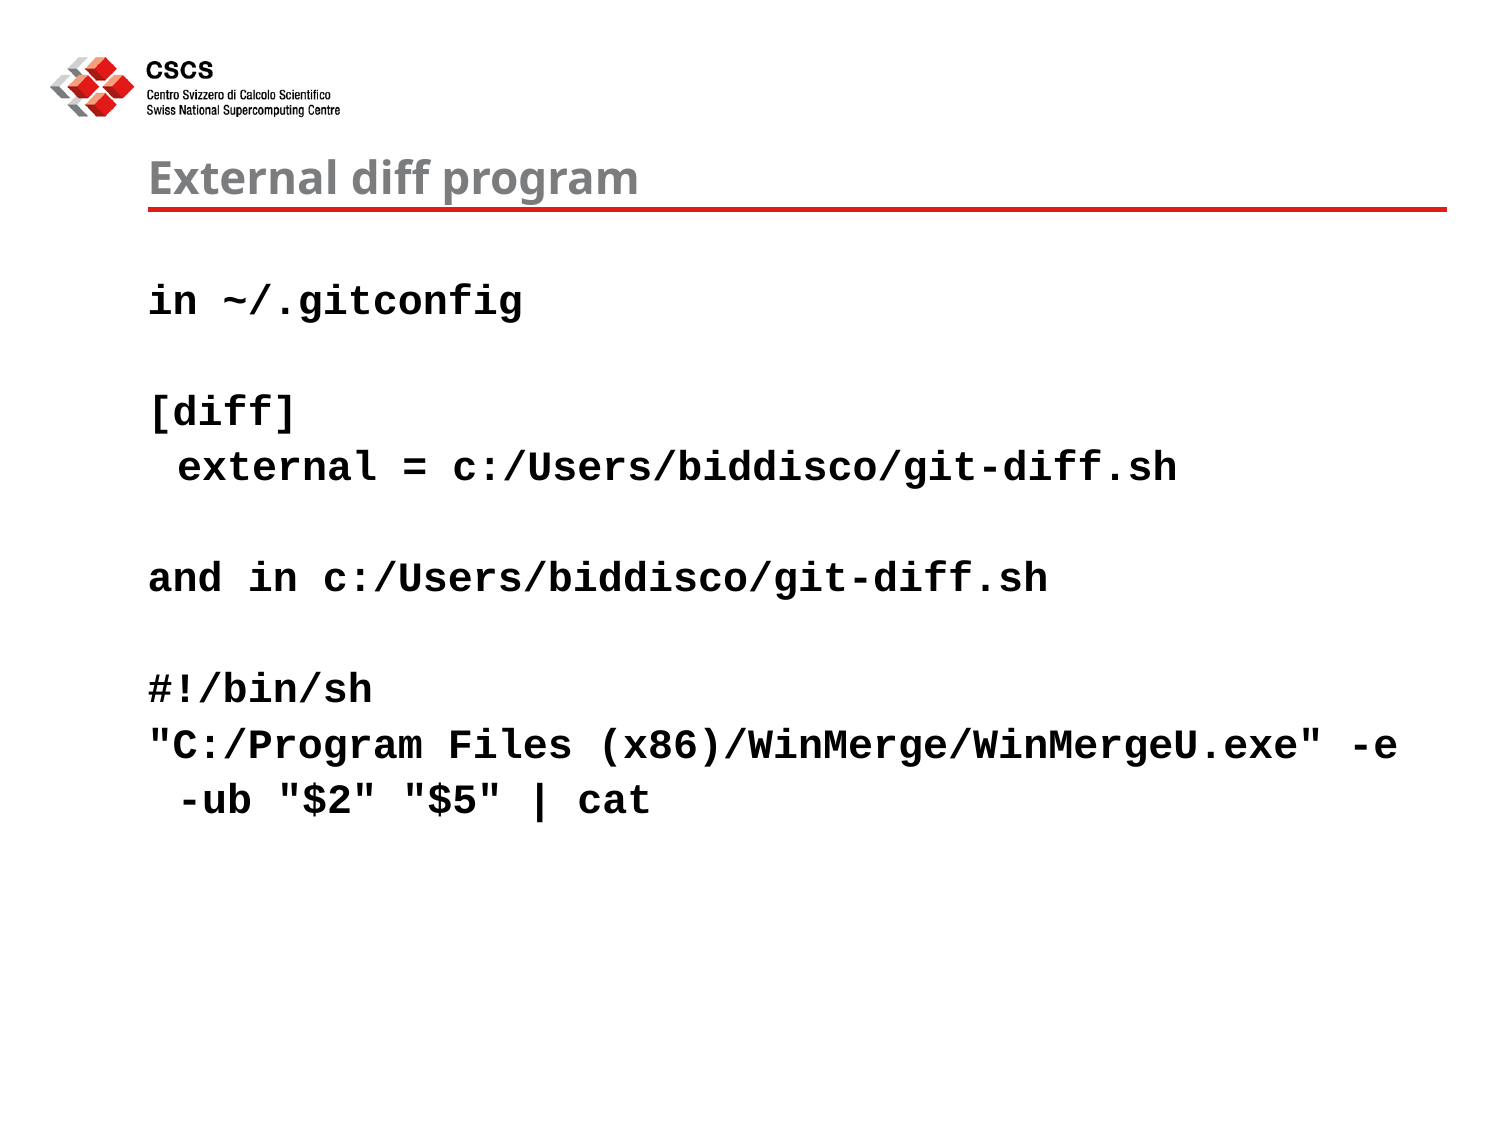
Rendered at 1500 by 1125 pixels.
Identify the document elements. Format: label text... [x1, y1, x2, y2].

title External diff program [147, 149, 1447, 233]
list in ~/.gitconfig [diff] external = c:/Users/biddisco/git-diff.sh and in c:/Users/biddisco/git-diff.sh #!/bin/sh "C:/Program Files (x86)/WinMerge/WinMergeU.exe" -e -ub "$2" "$5" | cat [147, 267, 1447, 1035]
picture [44, 51, 346, 123]
